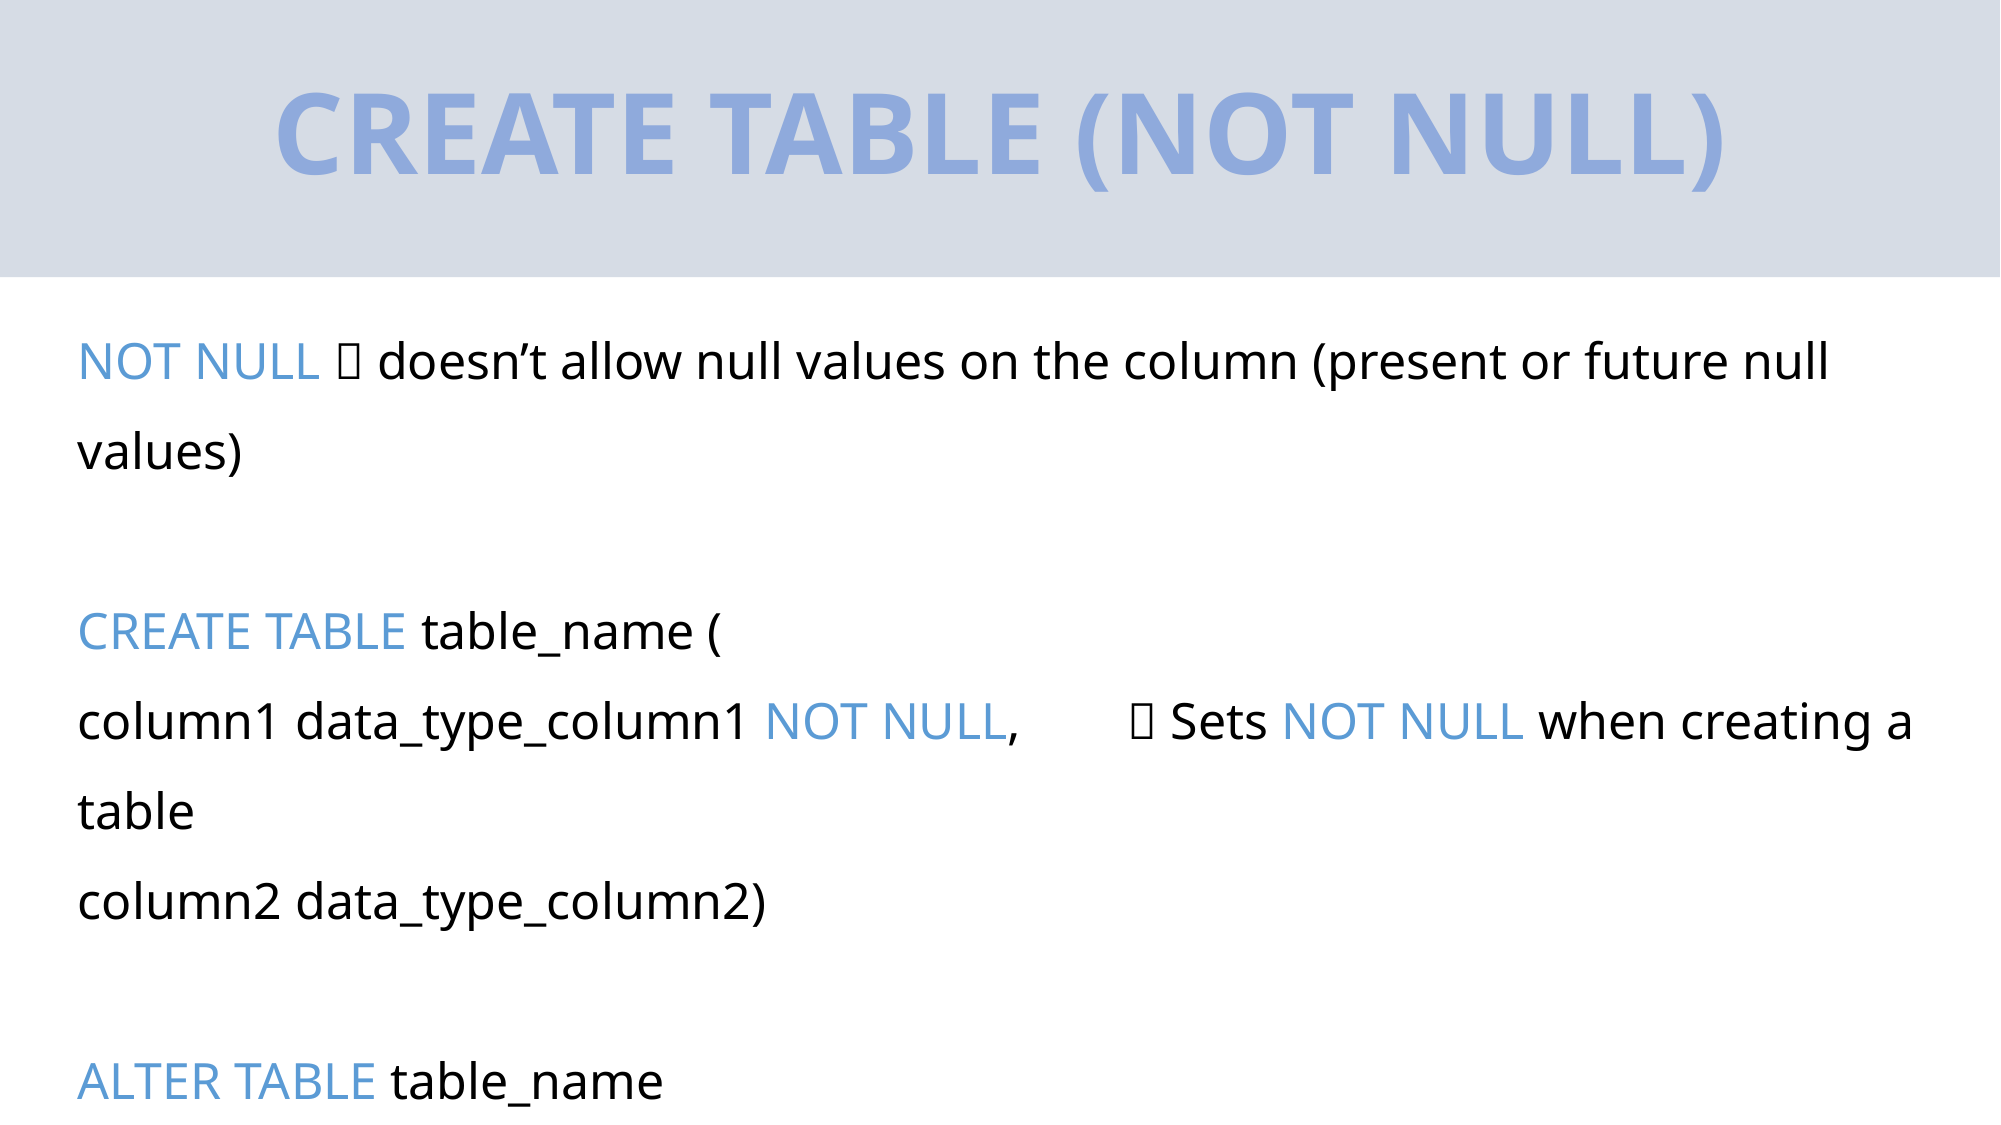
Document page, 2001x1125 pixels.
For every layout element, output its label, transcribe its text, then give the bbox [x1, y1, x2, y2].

title CREATE TABLE (NOT NULL) [0, 0, 2000, 278]
text_box NOT NULL  doesn’t allow null values on the column (present or future null values) CREATE TABLE table_name ( column1 data_type_column1 NOT NULL,  Sets NOT NULL when creating a table column2 data_type_column2) ALTER TABLE table_name ALTER COLUMN column_name  Sets NOT NULL on existing column from table SET NOT NULL * change SET to DROP to remove constraint [63, 291, 1937, 1125]
